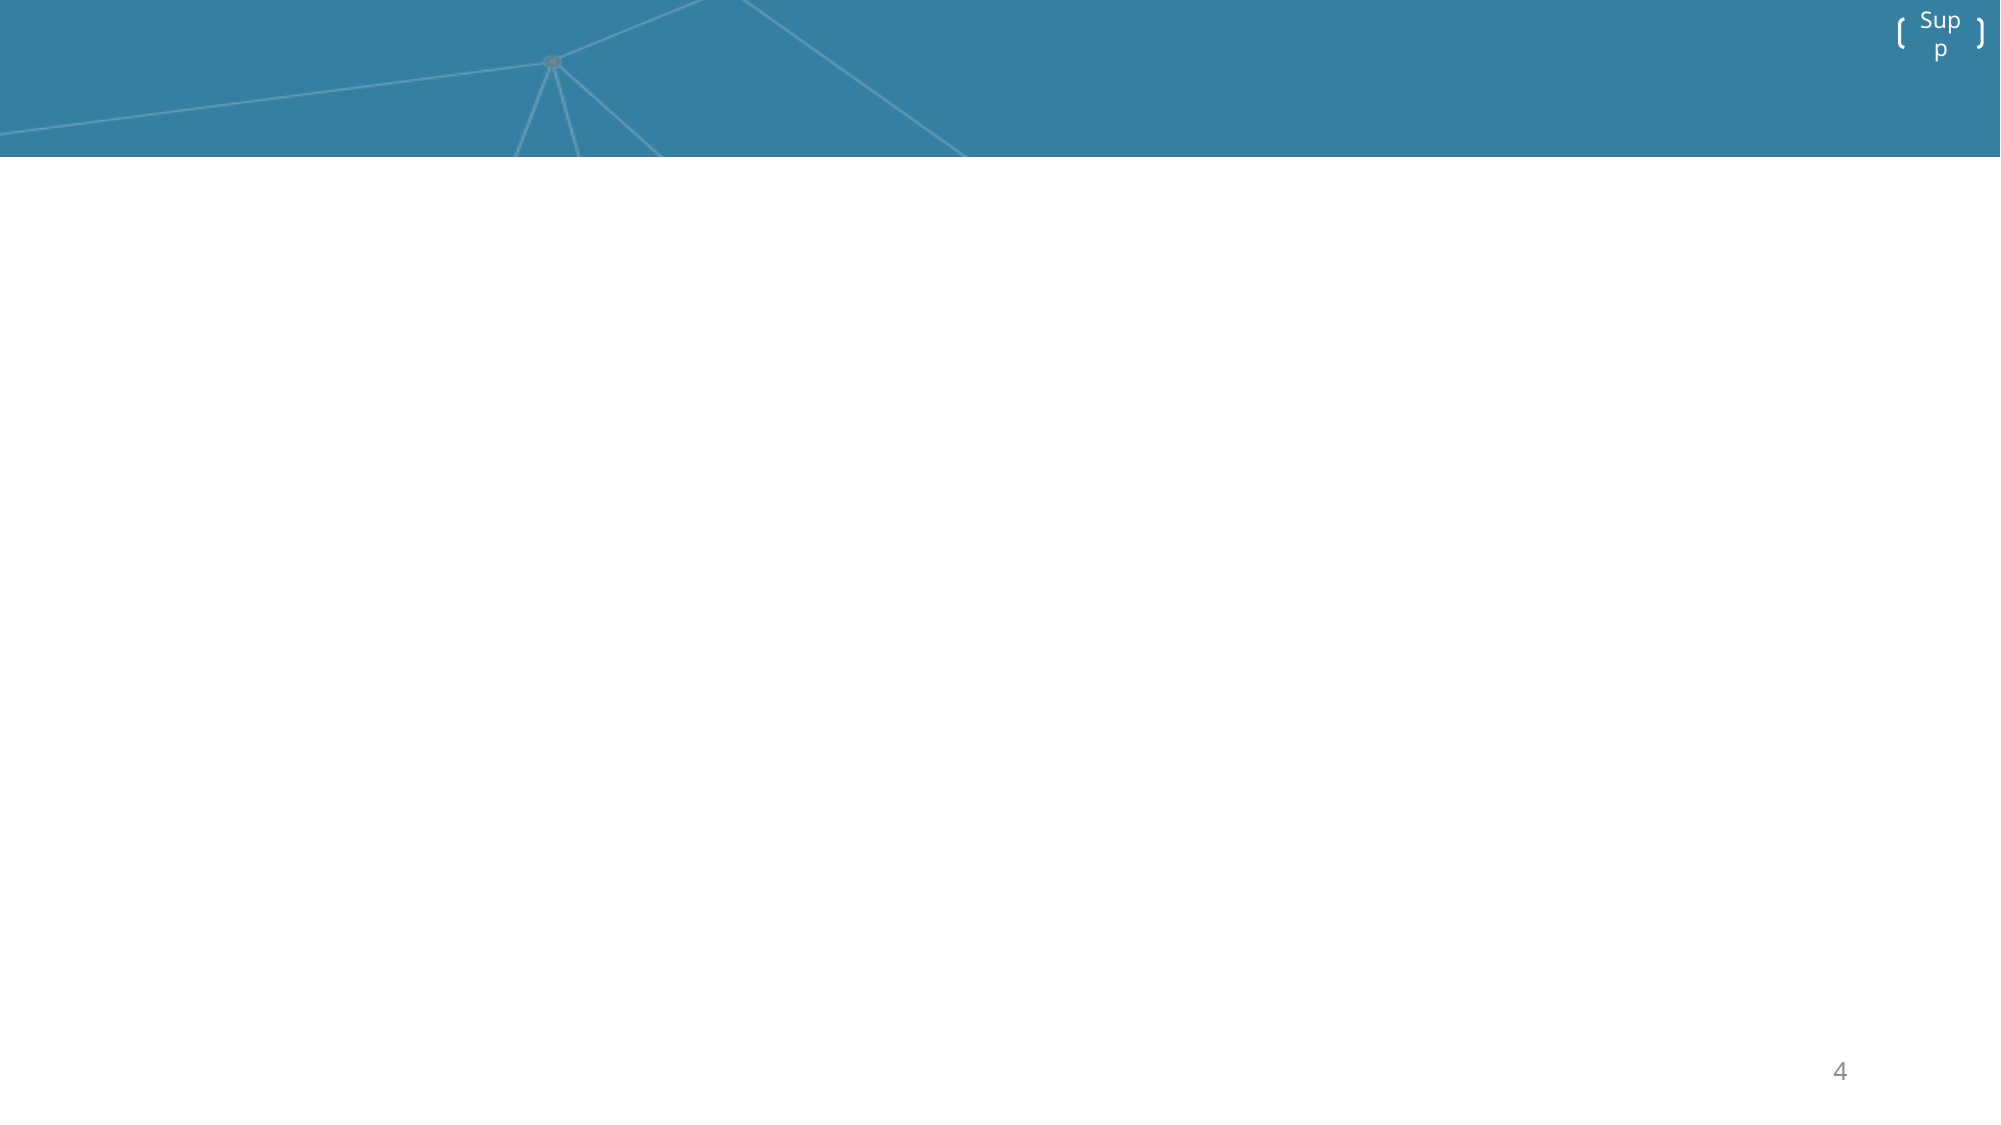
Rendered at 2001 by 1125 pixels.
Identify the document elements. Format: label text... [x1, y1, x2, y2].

slide_number 4 [1412, 1042, 1863, 1103]
